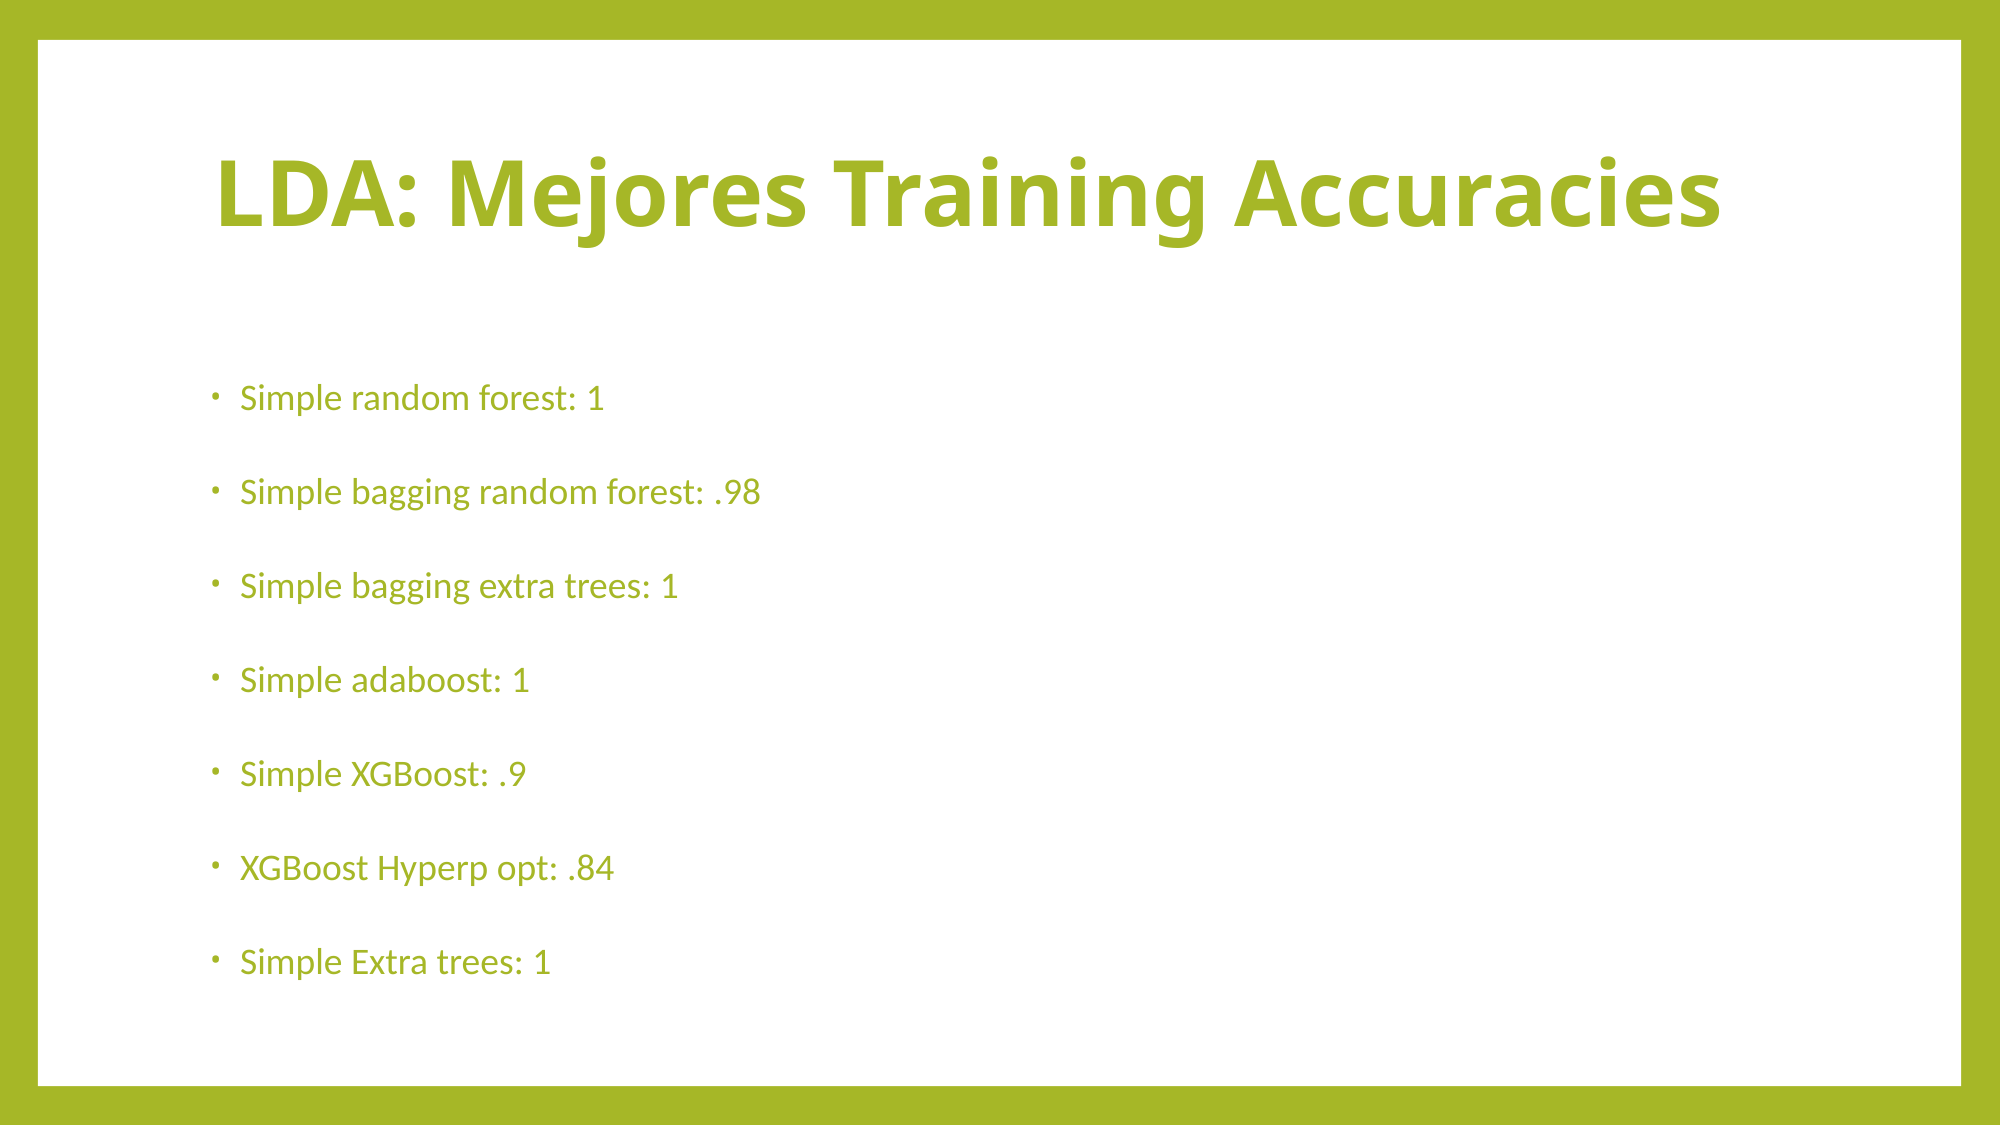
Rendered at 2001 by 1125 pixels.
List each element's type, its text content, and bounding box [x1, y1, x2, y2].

title LDA: Mejores Training Accuracies [118, 85, 1739, 309]
list Simple random forest: 1 Simple bagging random forest: .98 Simple bagging extra trees: 1 Simple adaboost: 1 Simple XGBoost: .9 XGBoost Hyperp opt: .84 Simple Extra trees: 1 [187, 362, 1808, 1025]
